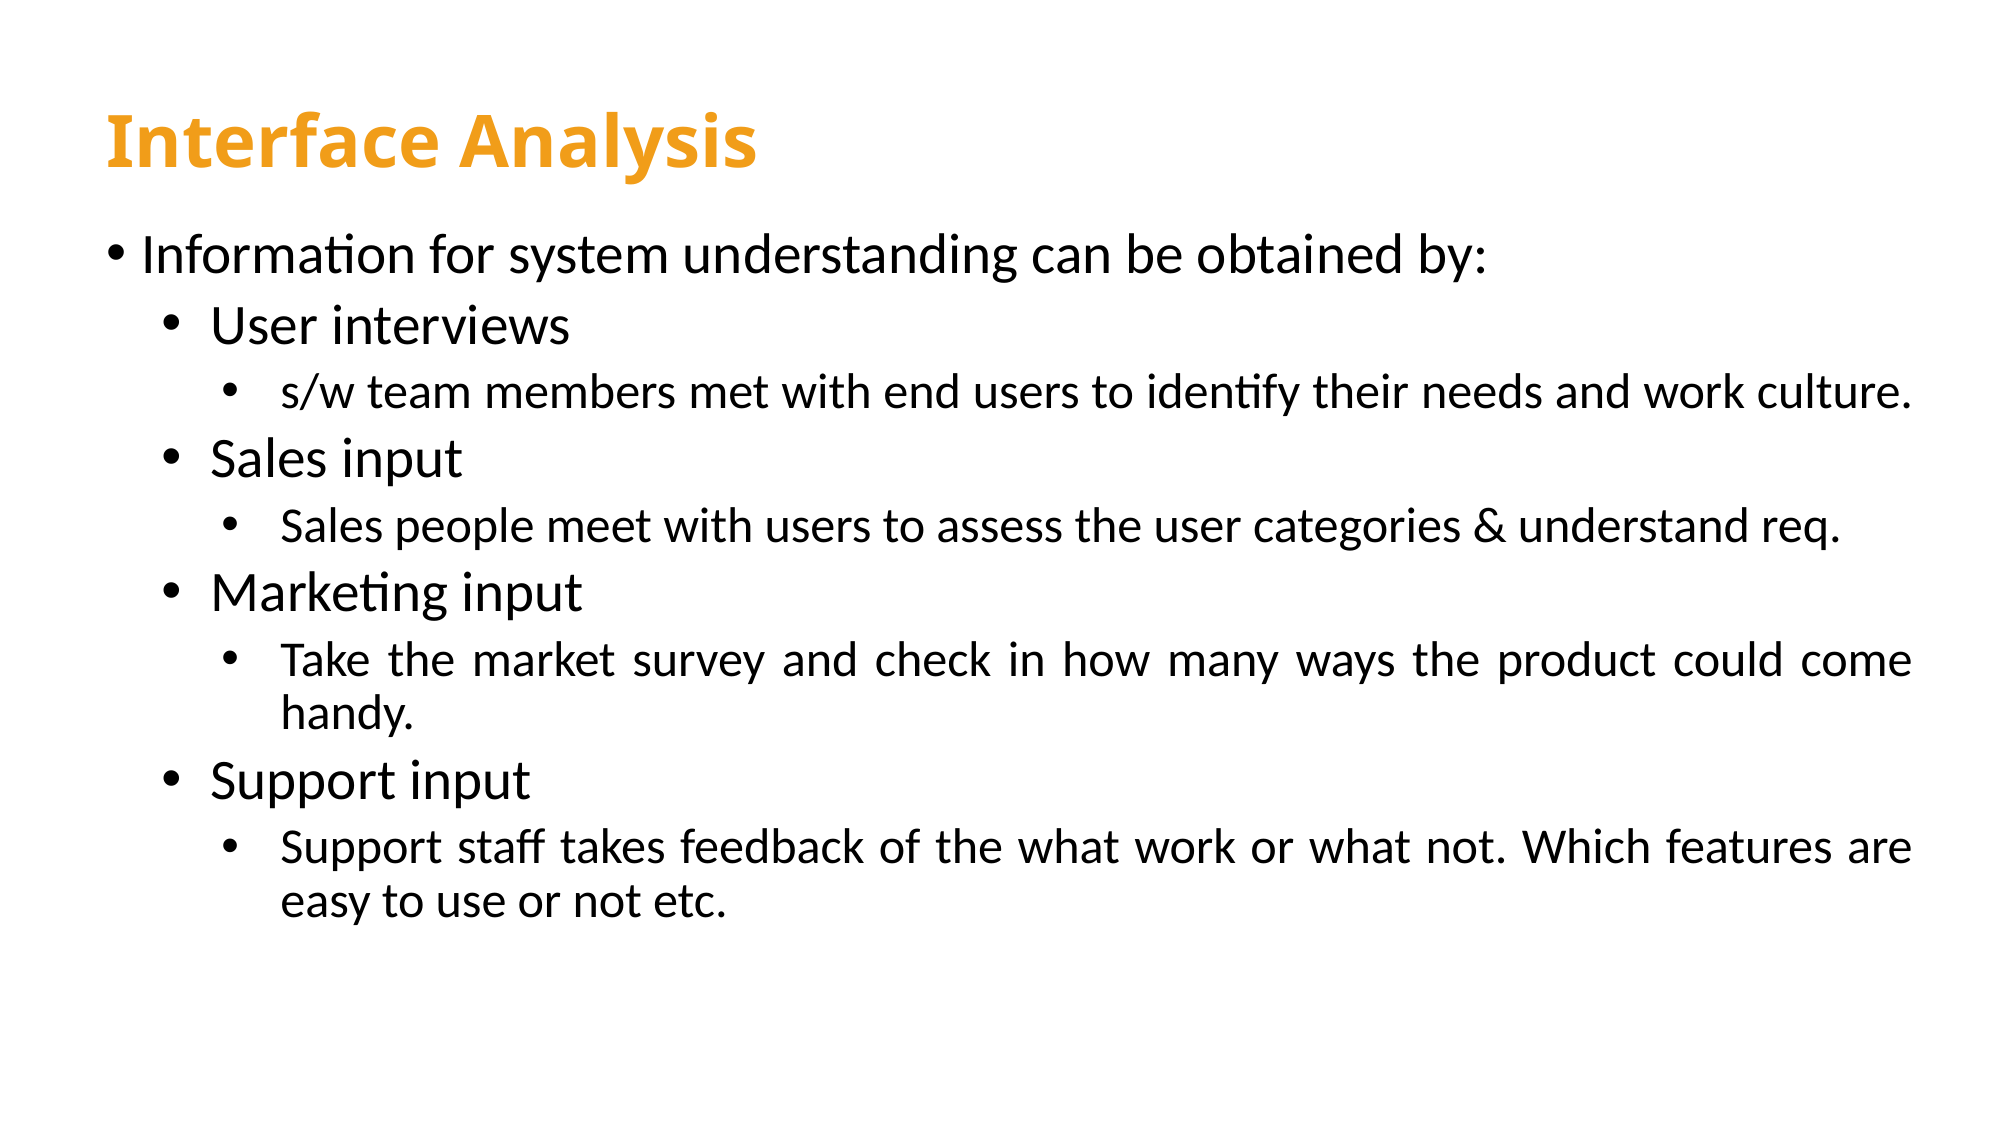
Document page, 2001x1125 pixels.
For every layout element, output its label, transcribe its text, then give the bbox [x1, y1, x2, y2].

list Information for system understanding can be obtained by: User interviews s/w team members met with end users to identify their needs and work culture. Sales input Sales people meet with users to assess the user categories & understand req. Marketing input Take the market survey and check in how many ways the product could come handy. Support input Support staff takes feedback of the what work or what not. Which features are easy to use or not etc. [91, 216, 1930, 952]
title Interface Analysis [91, 97, 1817, 192]
